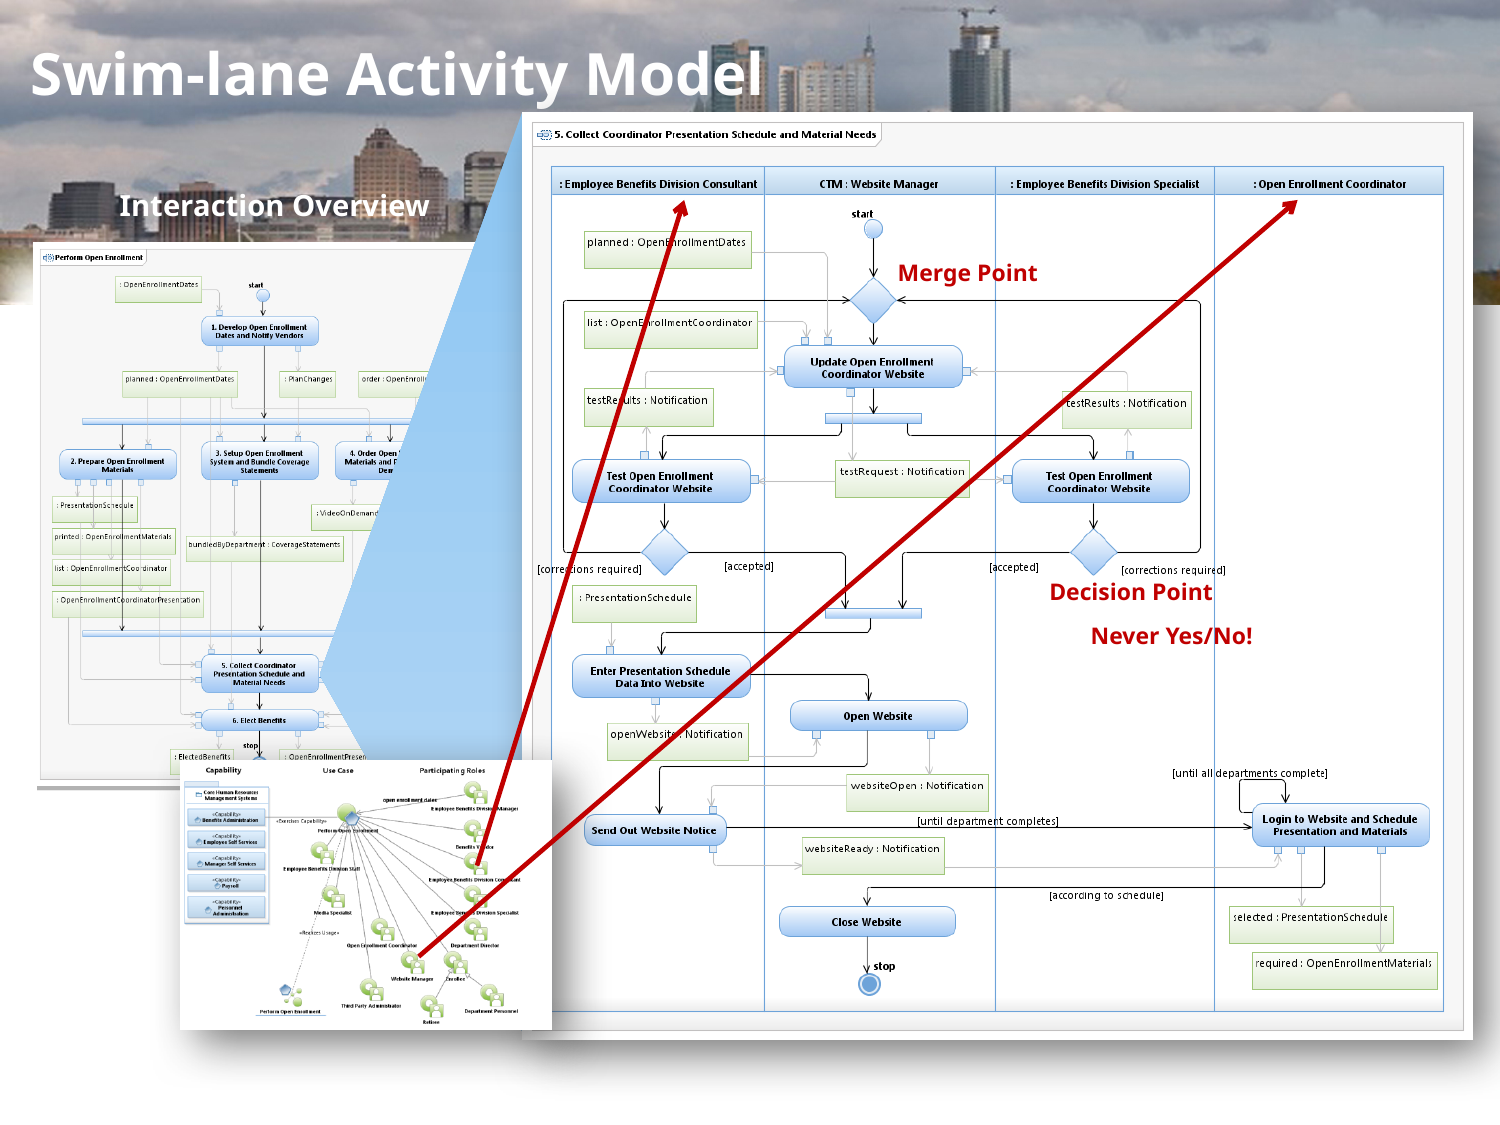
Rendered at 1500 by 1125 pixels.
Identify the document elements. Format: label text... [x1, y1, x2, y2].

title Swim-lane Activity Model [29, 38, 1500, 117]
text_box Interaction Overview [104, 180, 314, 230]
picture [0, 0, 1500, 787]
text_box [319, 111, 1473, 1041]
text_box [180, 199, 1298, 1030]
picture [1473, 117, 1500, 305]
